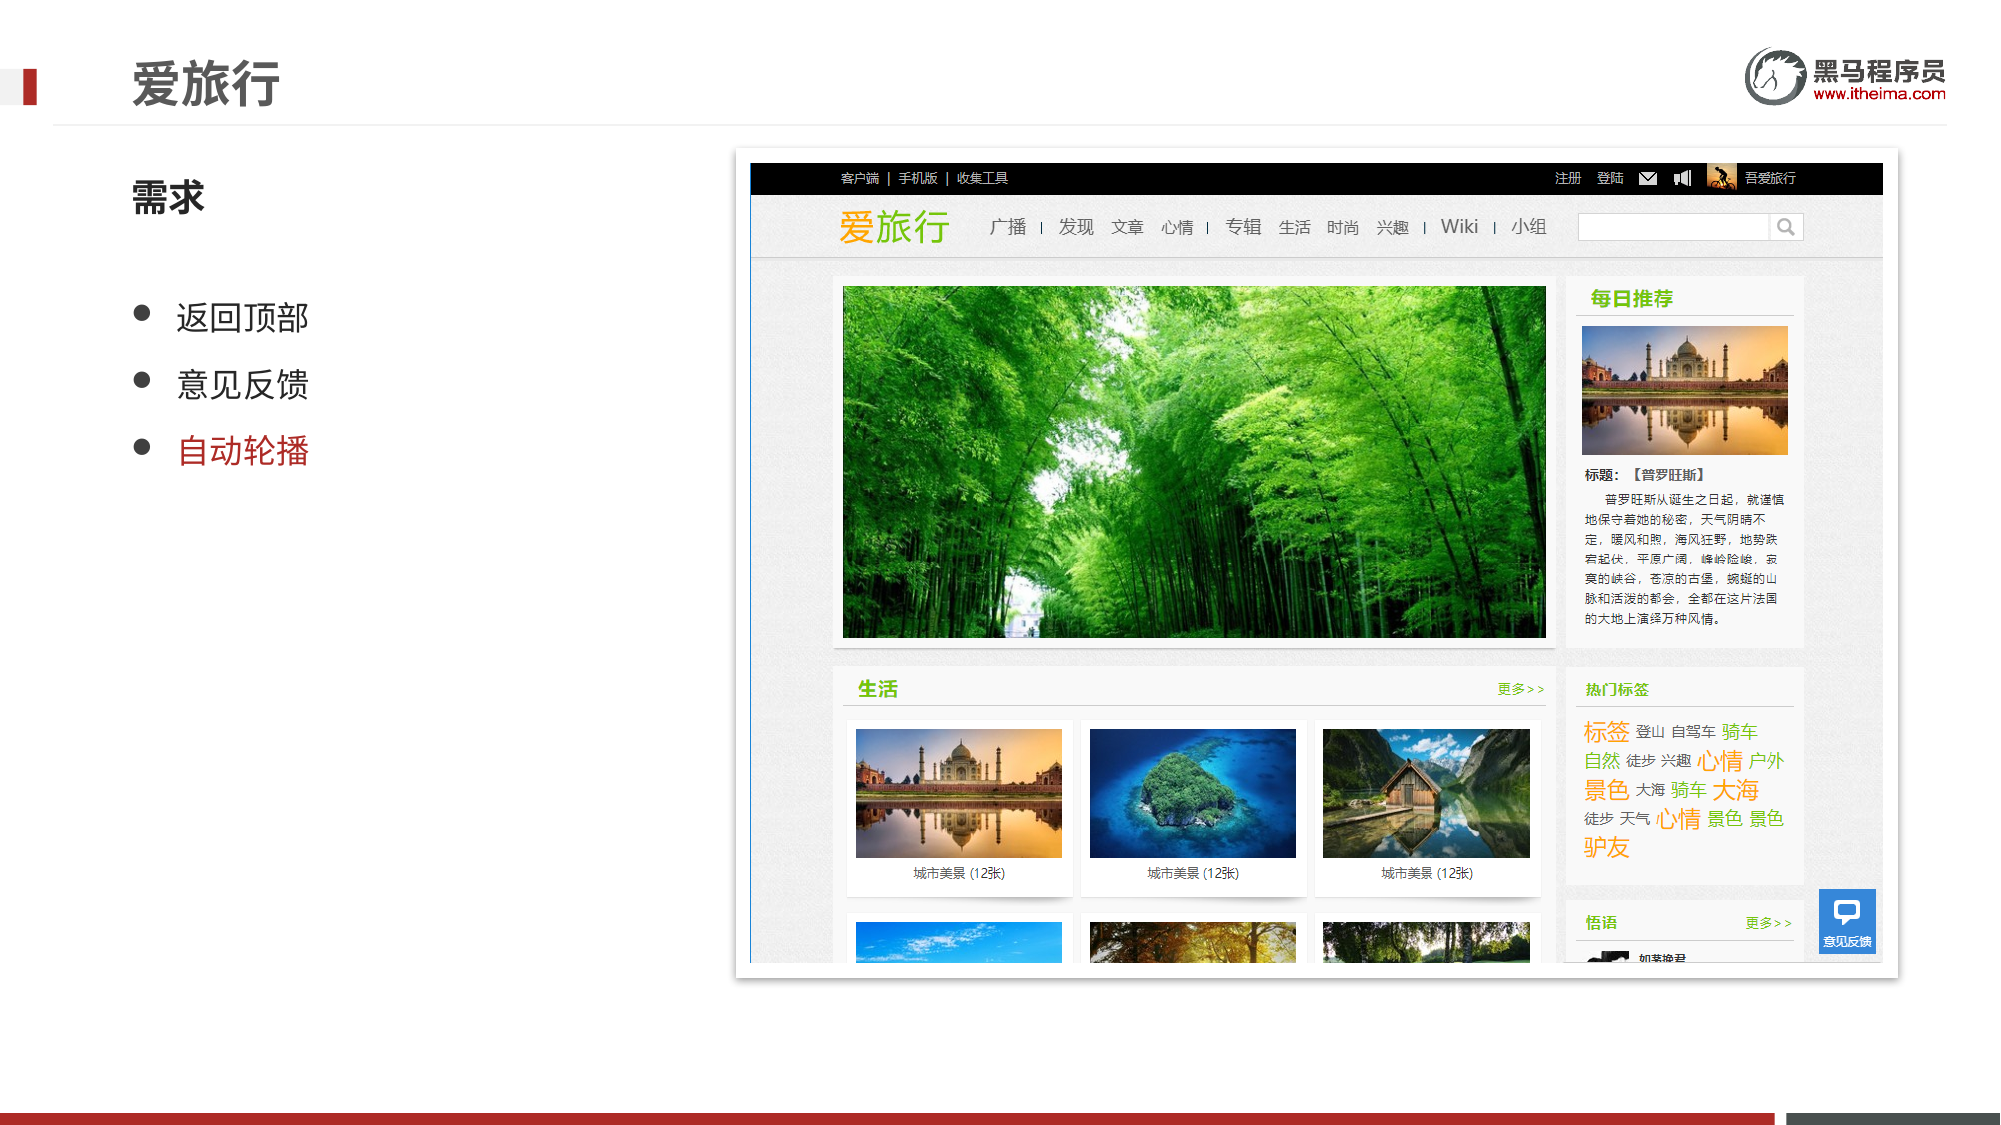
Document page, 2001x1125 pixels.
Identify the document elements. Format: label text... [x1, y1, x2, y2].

list 返回顶部 意见反馈 自动轮播 [116, 270, 730, 963]
picture [1744, 46, 1946, 106]
list 需求 [116, 154, 730, 239]
title 爱旅行 [116, 40, 1556, 125]
picture [749, 162, 1884, 964]
